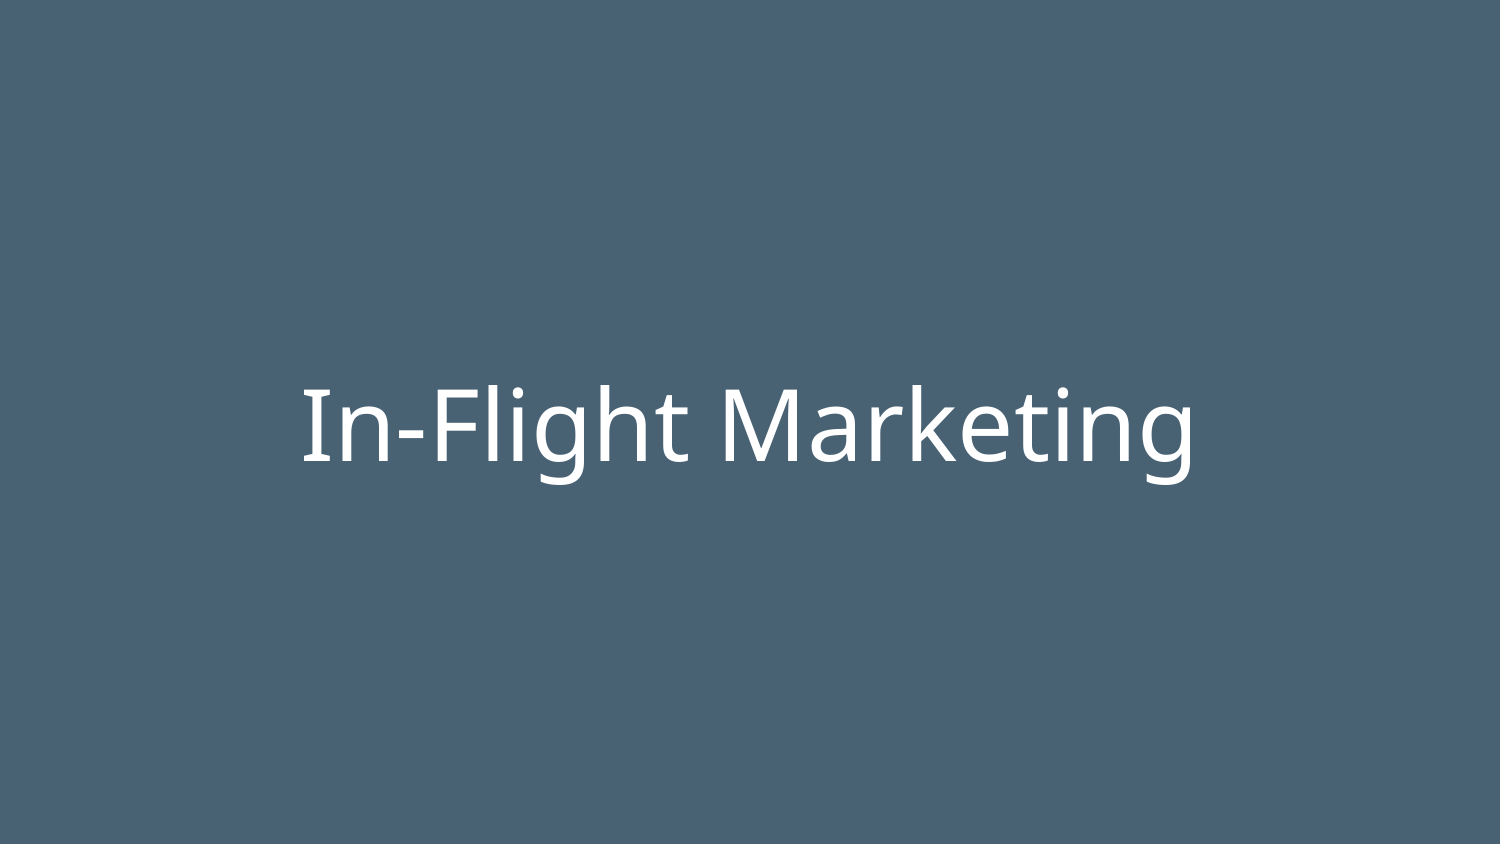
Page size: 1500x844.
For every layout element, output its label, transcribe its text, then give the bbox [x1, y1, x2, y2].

text_box In-Flight Marketing [123, 253, 1377, 591]
